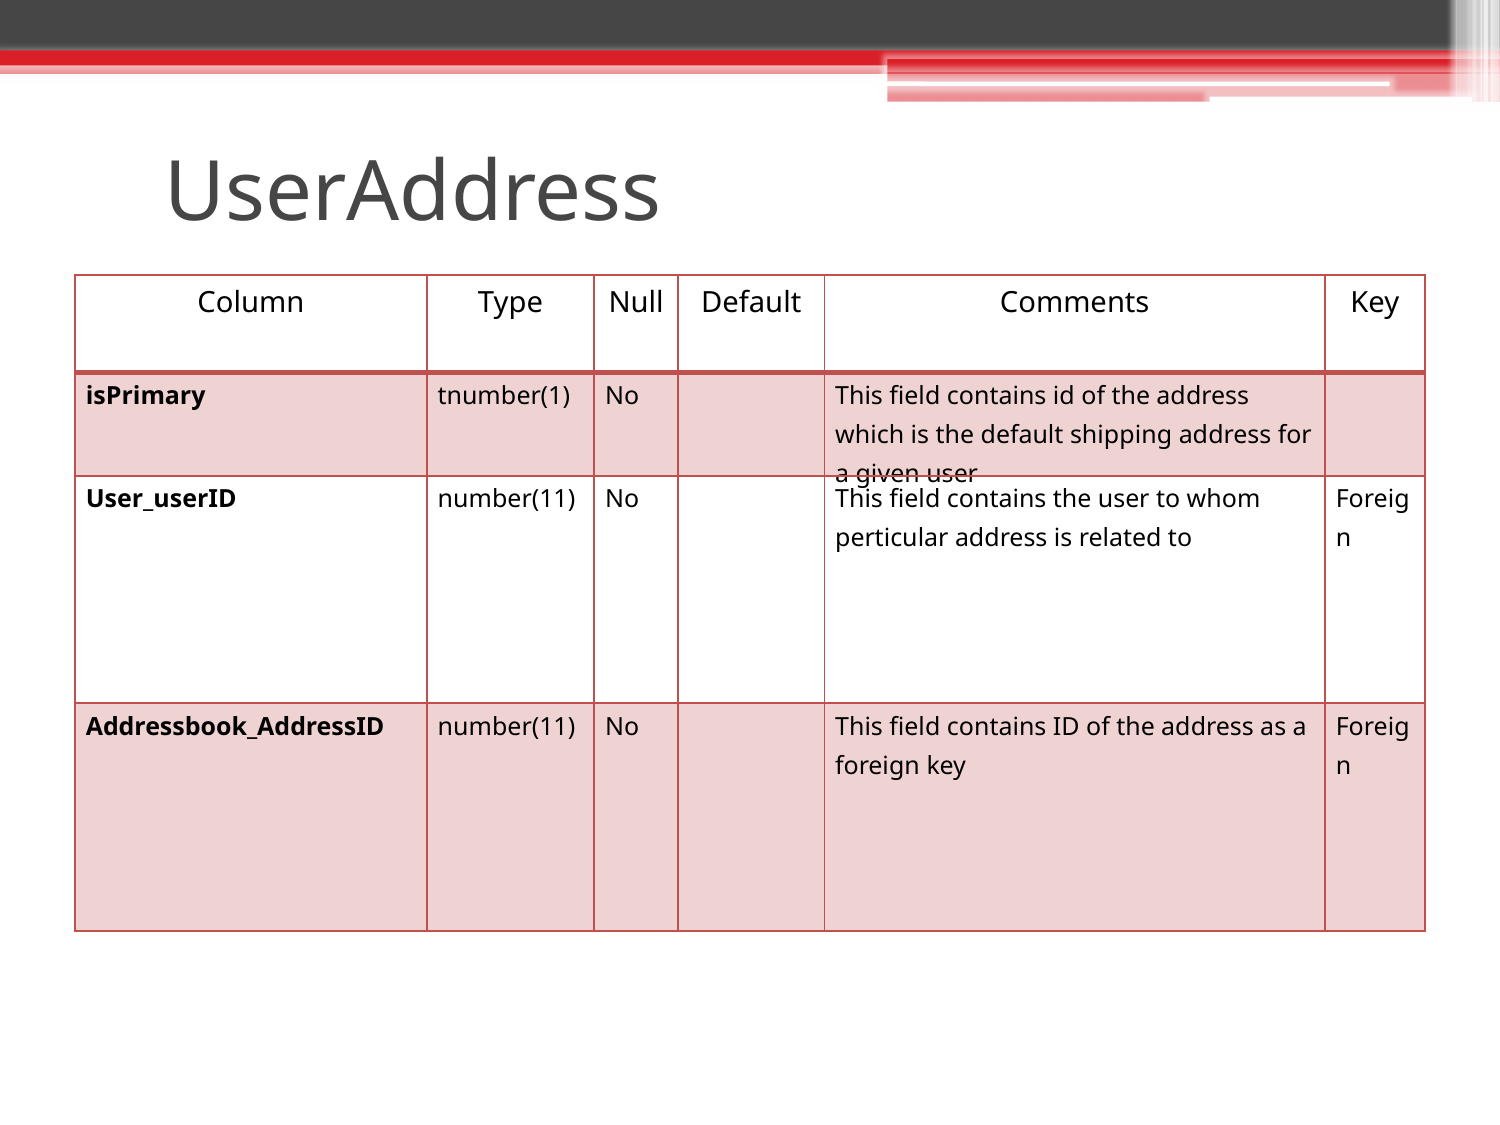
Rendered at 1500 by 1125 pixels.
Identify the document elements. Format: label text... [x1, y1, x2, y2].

table_cell [1326, 375, 1424, 475]
table_cell This field contains id of the address which is the default shipping address for a given user [825, 375, 1324, 475]
table_cell User_userID [76, 477, 426, 702]
table_cell This field contains ID of the address as a foreign key [825, 704, 1324, 930]
table_cell [679, 704, 824, 930]
table_header Type [428, 276, 593, 370]
table_cell Foreign [1326, 704, 1424, 930]
table_header Column [76, 276, 426, 370]
table_cell No [595, 704, 677, 930]
table_cell No [595, 477, 677, 702]
title UserAddress [150, 99, 1500, 275]
table_cell isPrimary [76, 375, 426, 475]
text_box [0, 0, 1500, 75]
table_header Key [1326, 276, 1424, 370]
table_cell [679, 477, 824, 702]
table_cell number(11) [428, 477, 593, 702]
table_cell Foreign [1326, 477, 1424, 702]
table_cell Addressbook_AddressID [76, 704, 426, 930]
table_cell tnumber(1) [428, 375, 593, 475]
table_header Comments [825, 276, 1324, 370]
table_cell This field contains the user to whom perticular address is related to [825, 477, 1324, 702]
table_cell number(11) [428, 704, 593, 930]
table_header Default [679, 276, 824, 370]
table_header Null [595, 276, 677, 370]
table_cell [679, 375, 824, 475]
table_cell No [595, 375, 677, 475]
